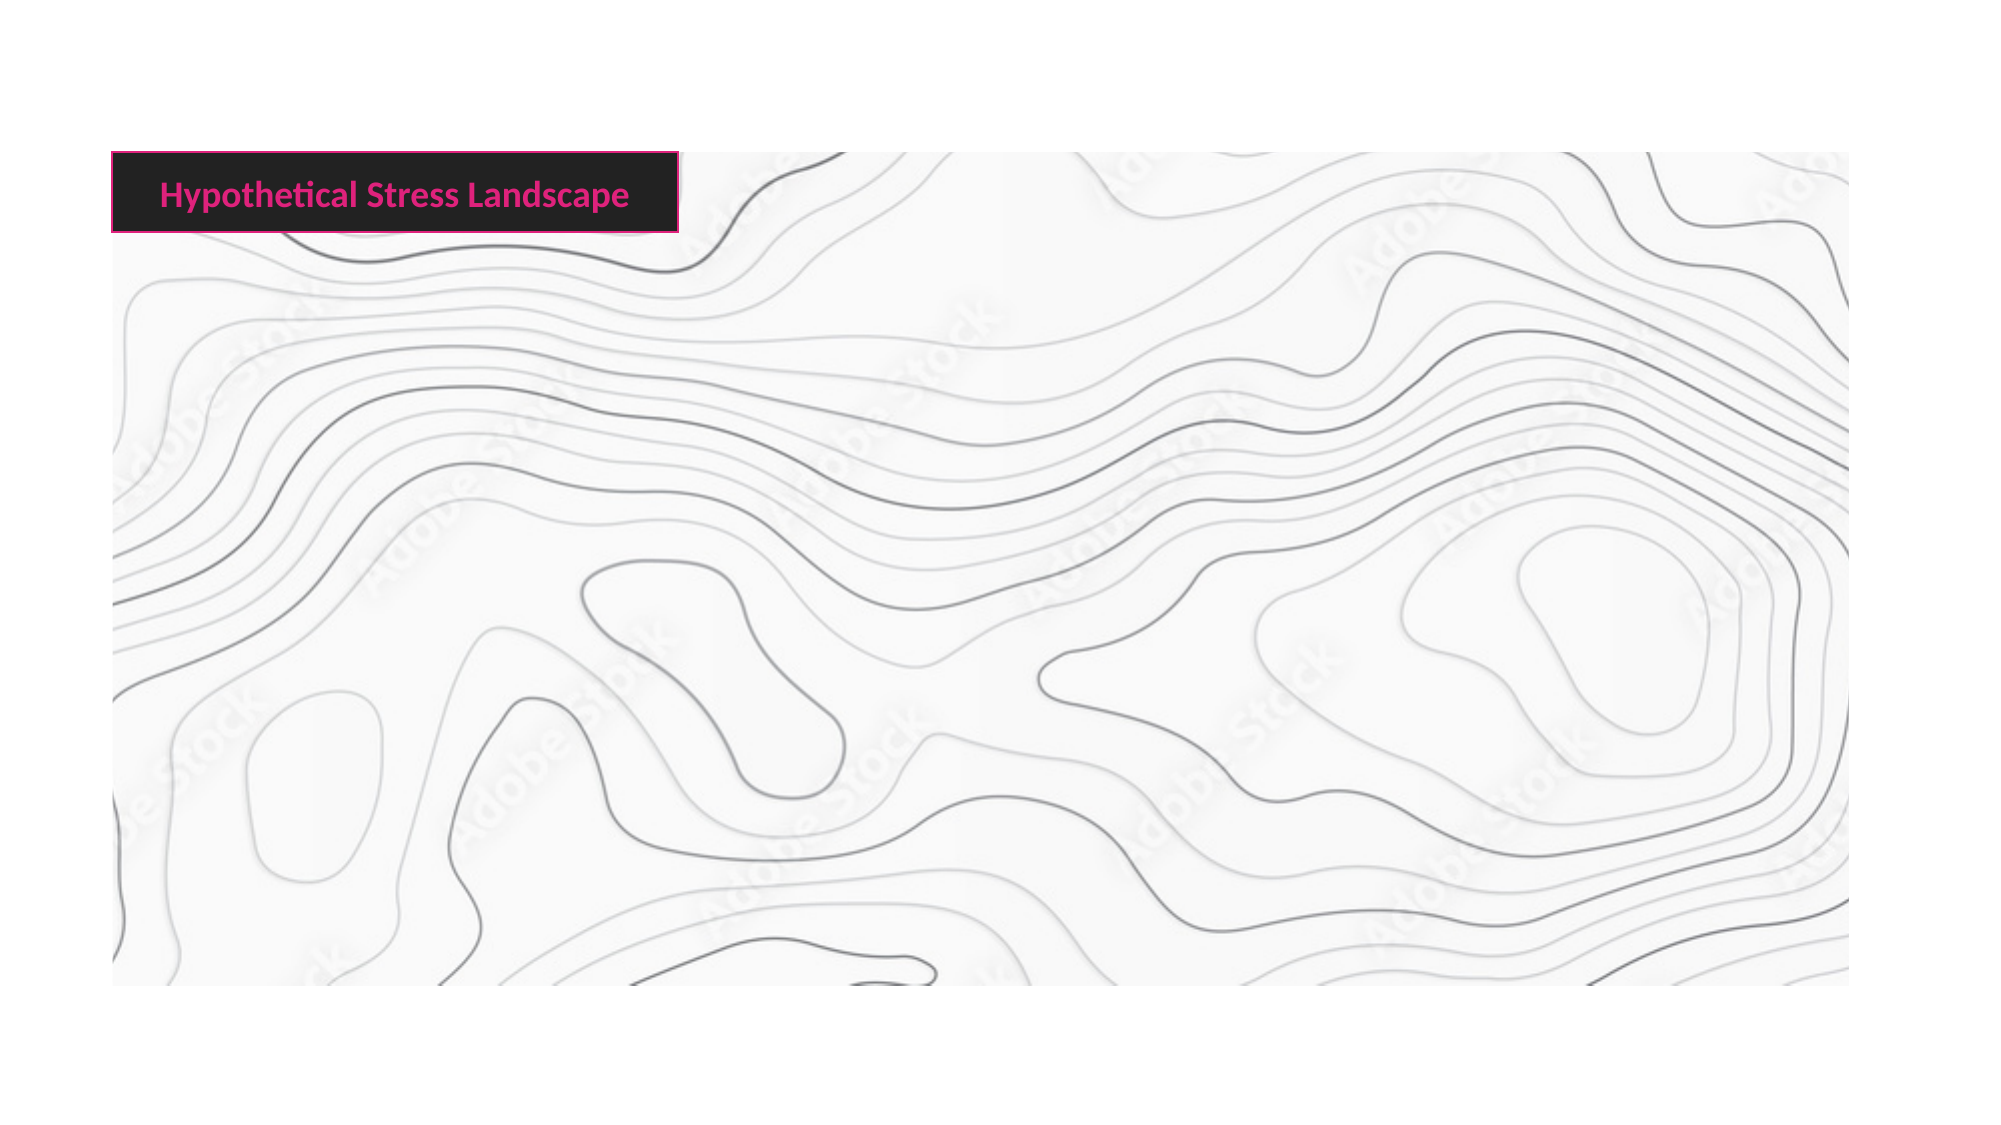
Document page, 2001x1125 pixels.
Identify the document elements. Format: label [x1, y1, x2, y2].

picture [112, 151, 1849, 987]
